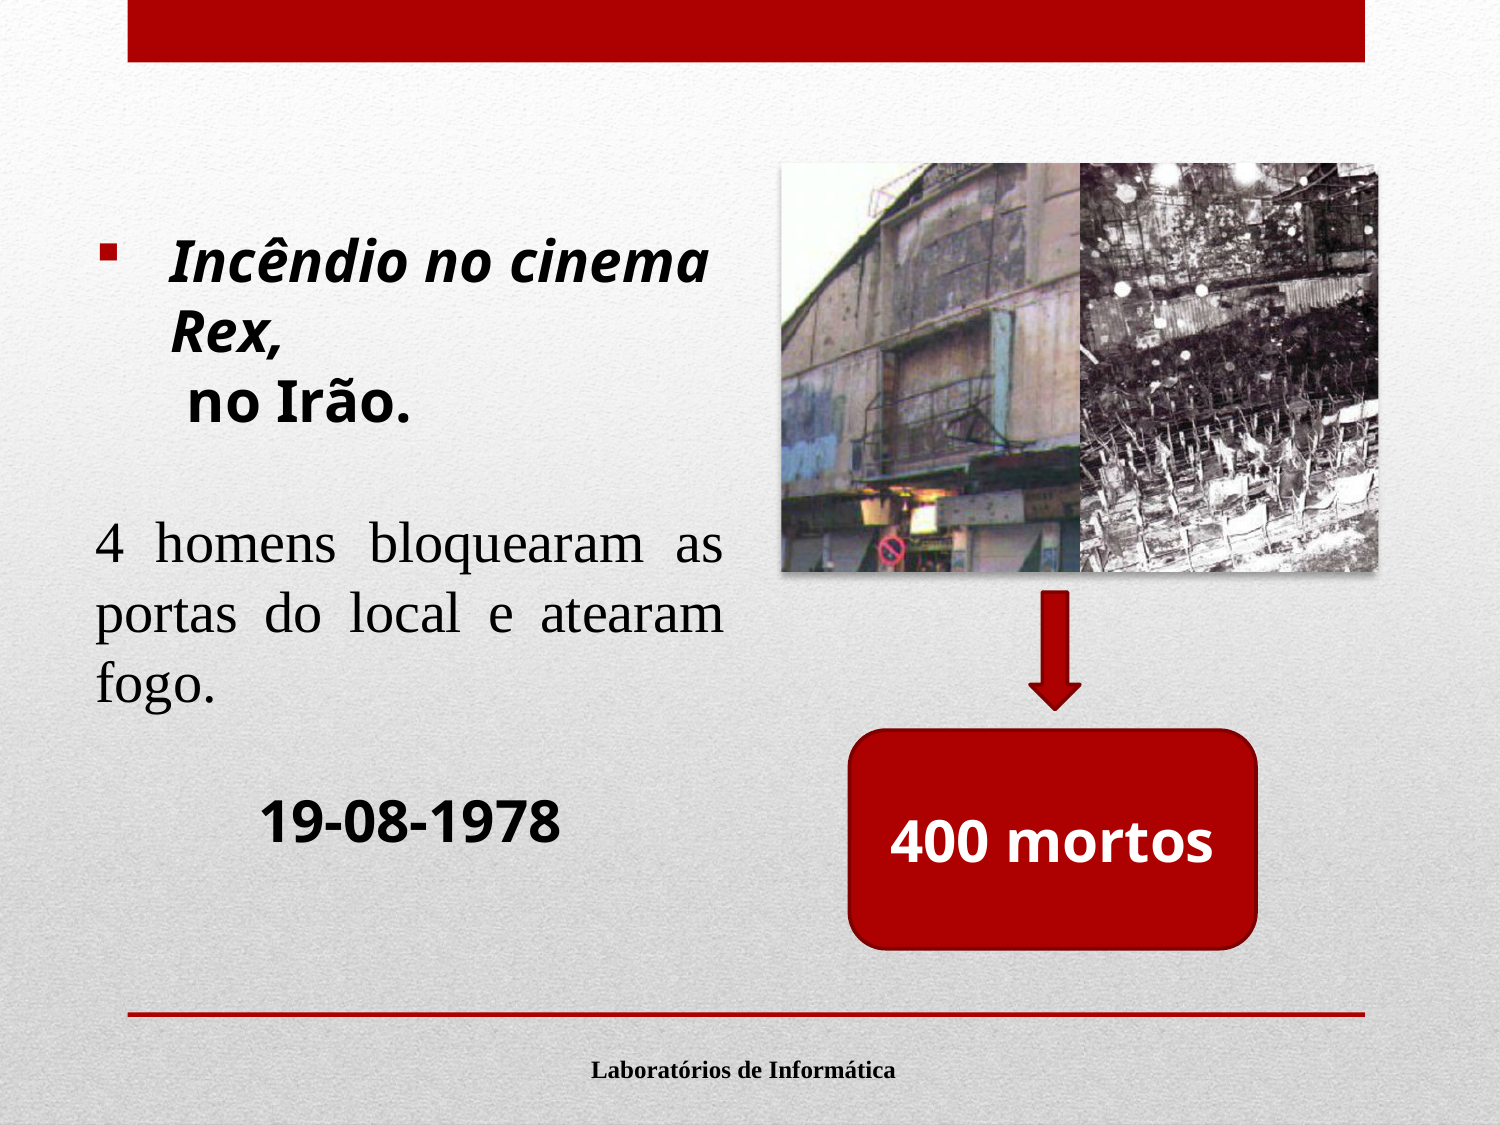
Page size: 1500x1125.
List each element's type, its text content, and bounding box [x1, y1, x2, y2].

picture [780, 162, 1380, 573]
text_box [848, 591, 1257, 950]
footer Laboratórios de Informática [343, 1038, 1144, 1098]
text_box Incêndio no cinema Rex, no Irão. 4 homens bloquearam as portas do local e atearam fogo. 19-08-1978 [80, 217, 740, 862]
